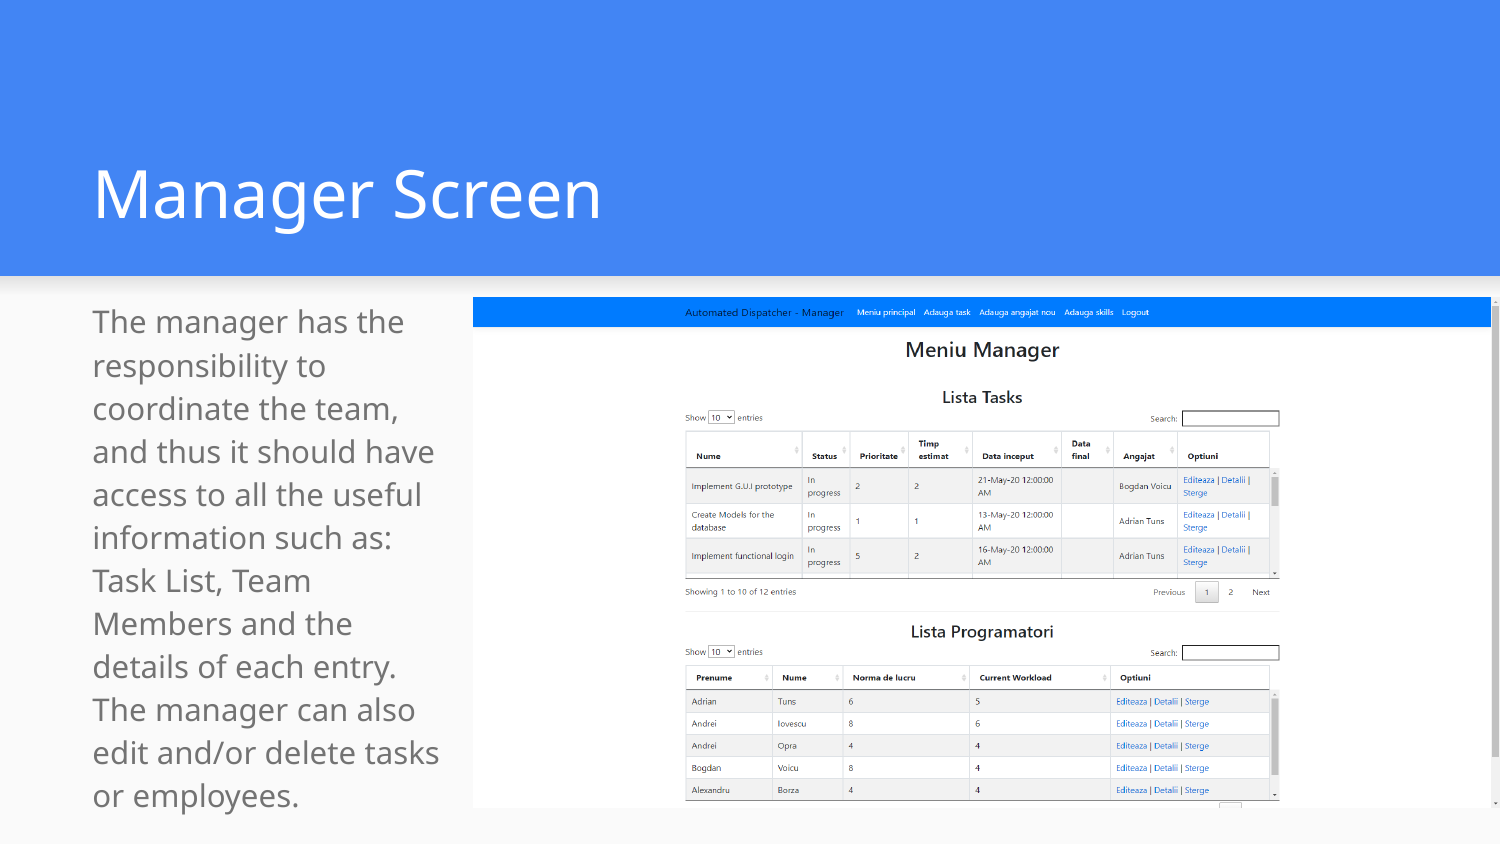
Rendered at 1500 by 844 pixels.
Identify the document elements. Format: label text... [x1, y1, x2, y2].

picture [473, 297, 1500, 809]
list The manager has the responsibility to coordinate the team, and thus it should have access to all the useful information such as: Task List, Team Members and the details of each entry. The manager can also edit and/or delete tasks or employees. [77, 282, 460, 824]
title Manager Screen [77, 121, 1427, 248]
